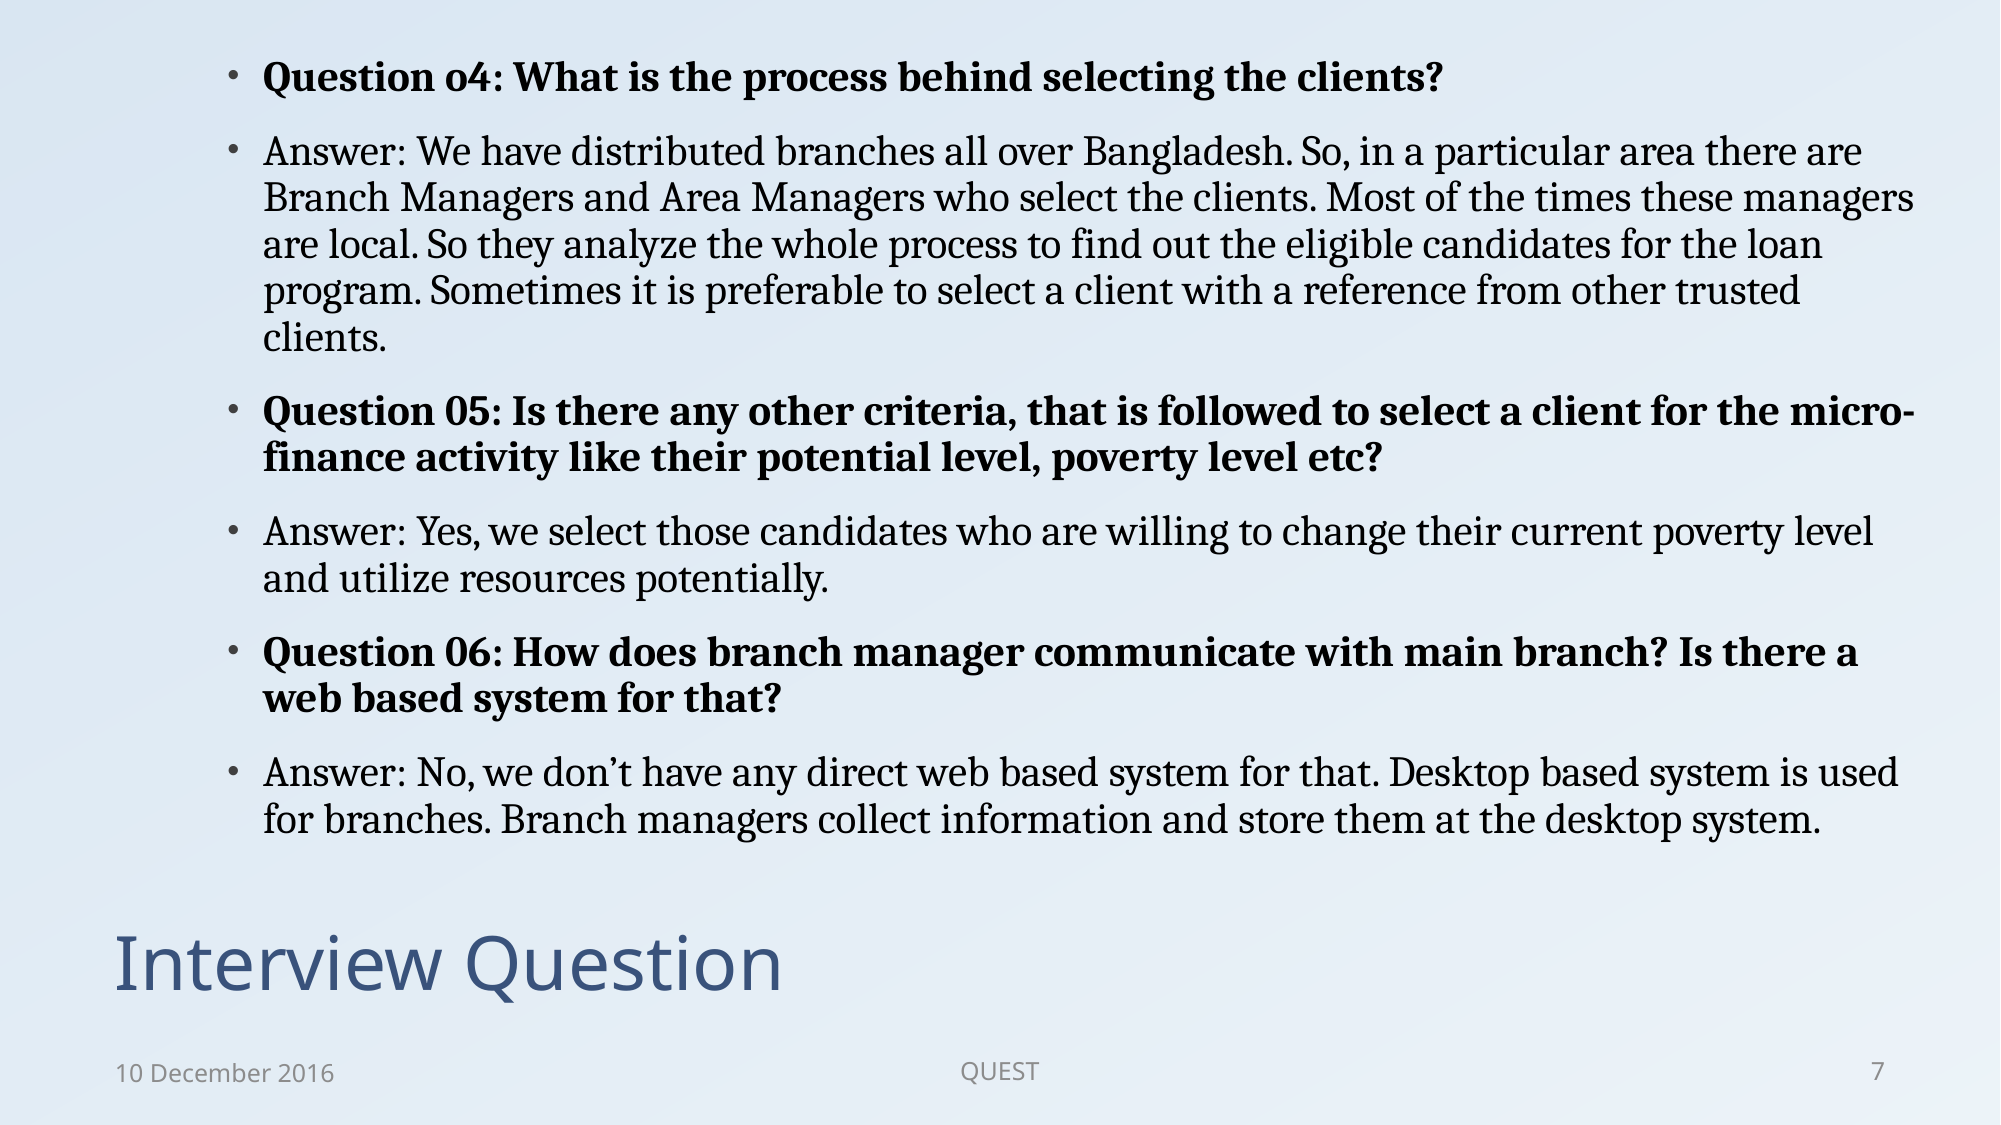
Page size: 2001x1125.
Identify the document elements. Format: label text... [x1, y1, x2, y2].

title Interview Question [99, 837, 1901, 1013]
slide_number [99, 1042, 567, 1103]
list Question o4: What is the process behind selecting the clients? Answer: We have distributed branches all over Bangladesh. So, in a particular area there are Branch Managers and Area Managers who select the clients. Most of the times these managers are local. So they analyze the whole process to find out the eligible candidates for the loan program. Sometimes it is preferable to select a client with a reference from other trusted clients. Question 05: Is there any other criteria, that is followed to select a client for the micro-finance activity like their potential level, poverty level etc? Answer: Yes, we select those candidates who are willing to change their current poverty level and utilize resources potentially. Question 06: How does branch manager communicate with main branch? Is there a web based system for that? Answer: No, we don’t have any direct web based system for that. Desktop based system is used for branches. Branch managers collect information and store them at the desktop system. [212, 46, 1933, 854]
footer QUEST [683, 1042, 1317, 1103]
slide_number 7 [1433, 1042, 1900, 1103]
